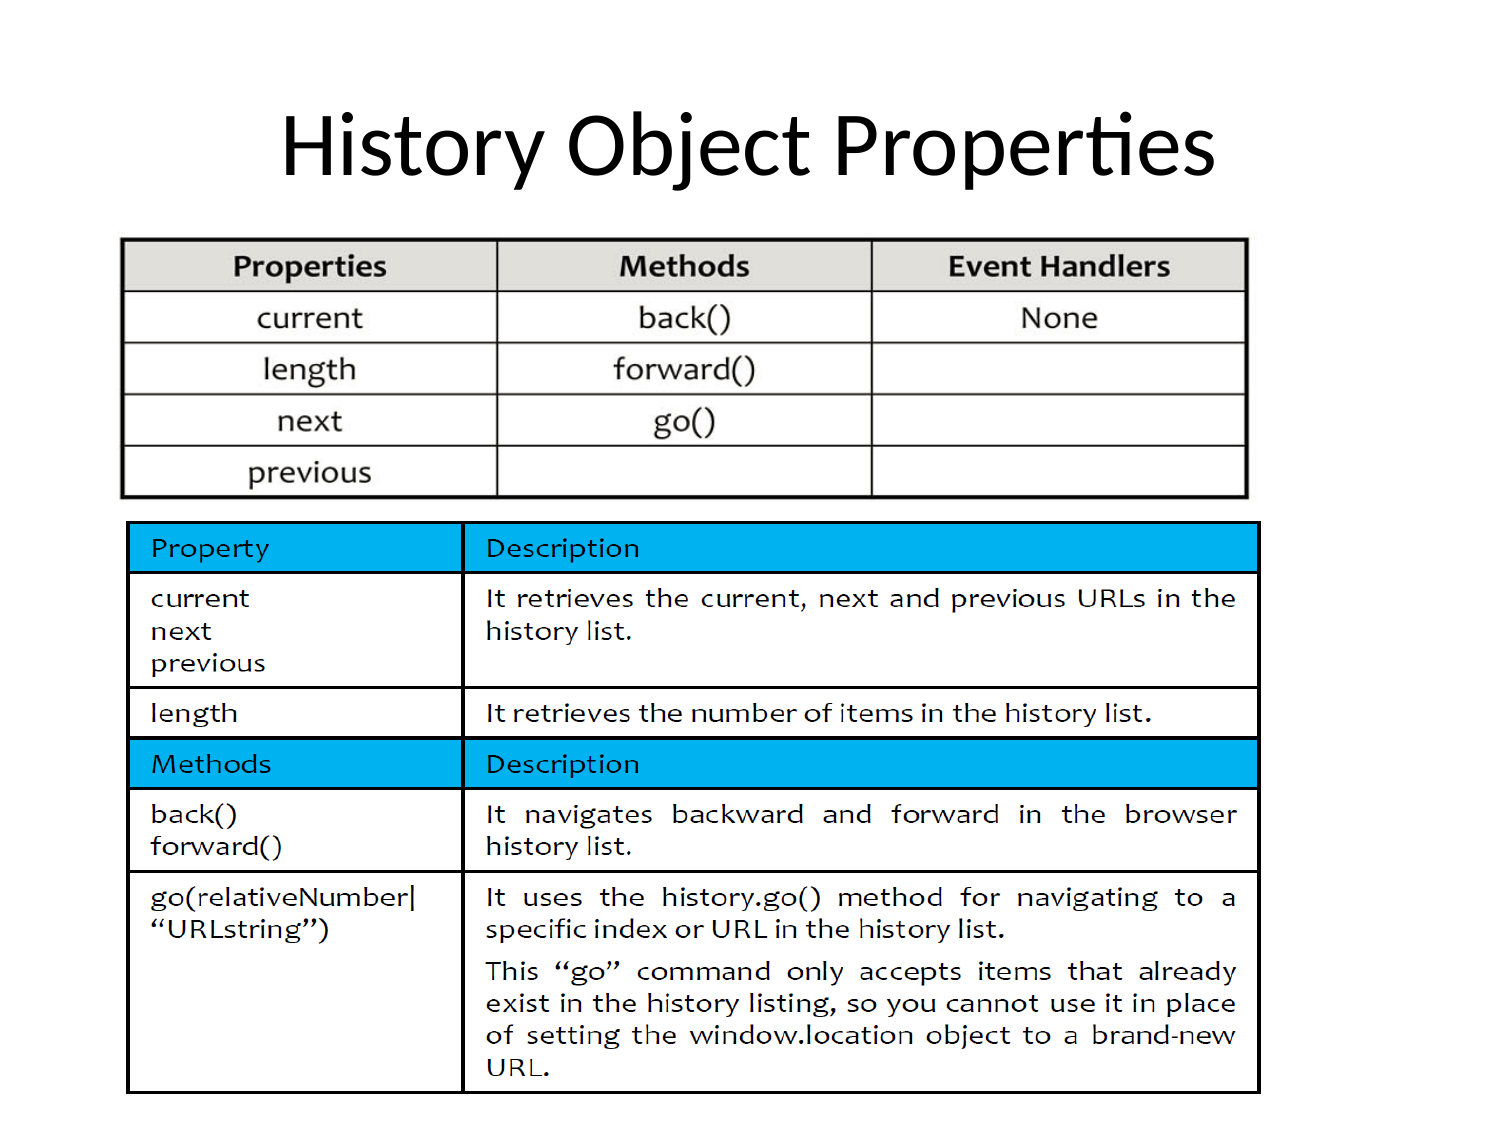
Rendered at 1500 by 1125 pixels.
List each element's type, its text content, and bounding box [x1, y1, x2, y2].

title History Object Properties [75, 45, 1425, 233]
picture [100, 219, 1282, 1100]
